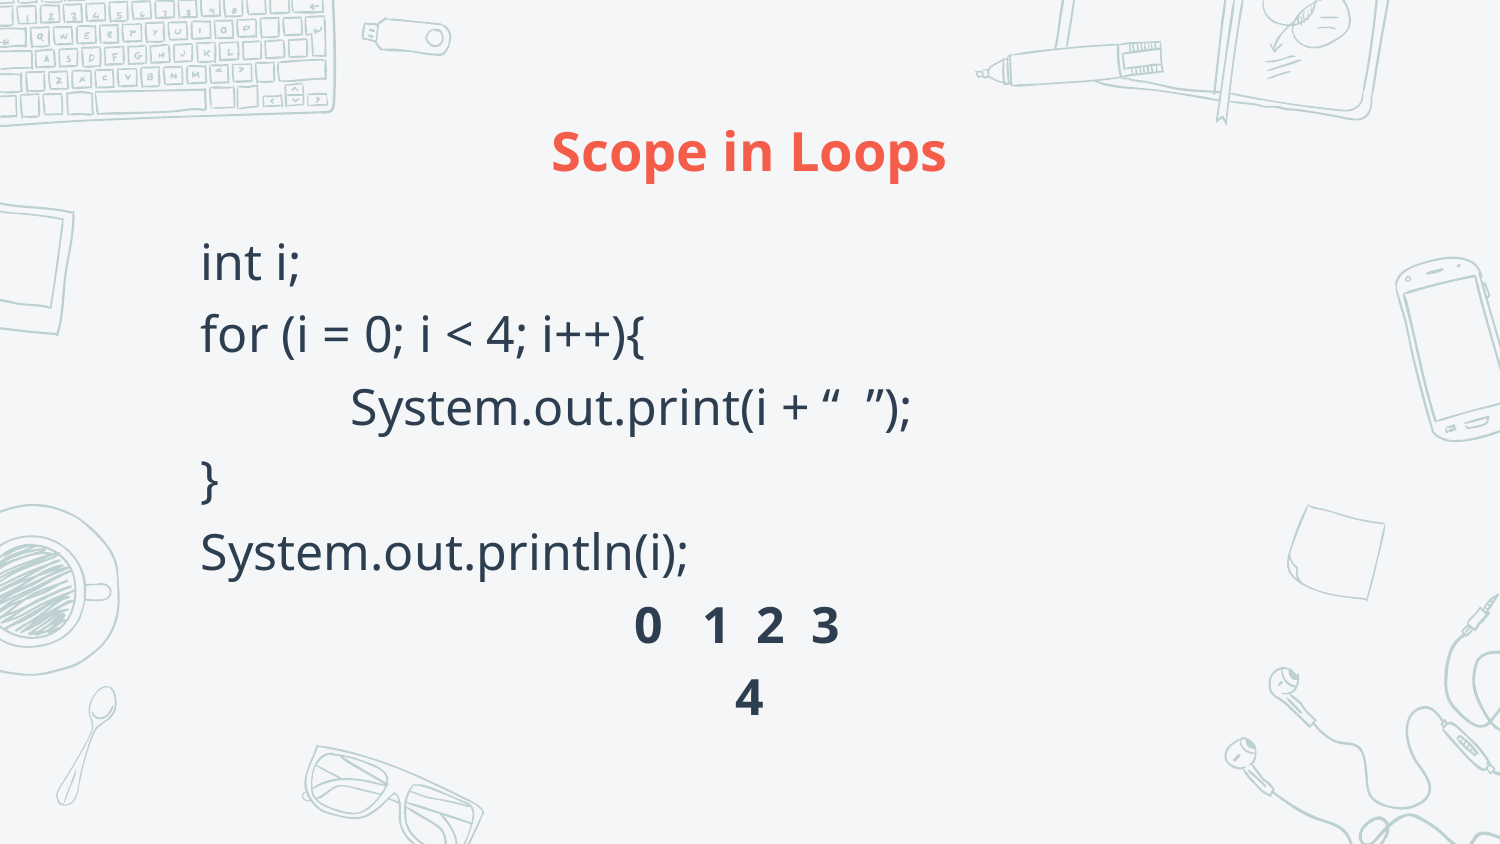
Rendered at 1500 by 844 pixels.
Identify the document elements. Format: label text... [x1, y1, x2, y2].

list int i; for (i = 0; i < 4; i++){ System.out.print(i + “ ”); } System.out.println(i); [185, 215, 1315, 578]
title Scope in Loops [185, 102, 1315, 198]
list 0 1 2 3 4 [185, 578, 1315, 777]
